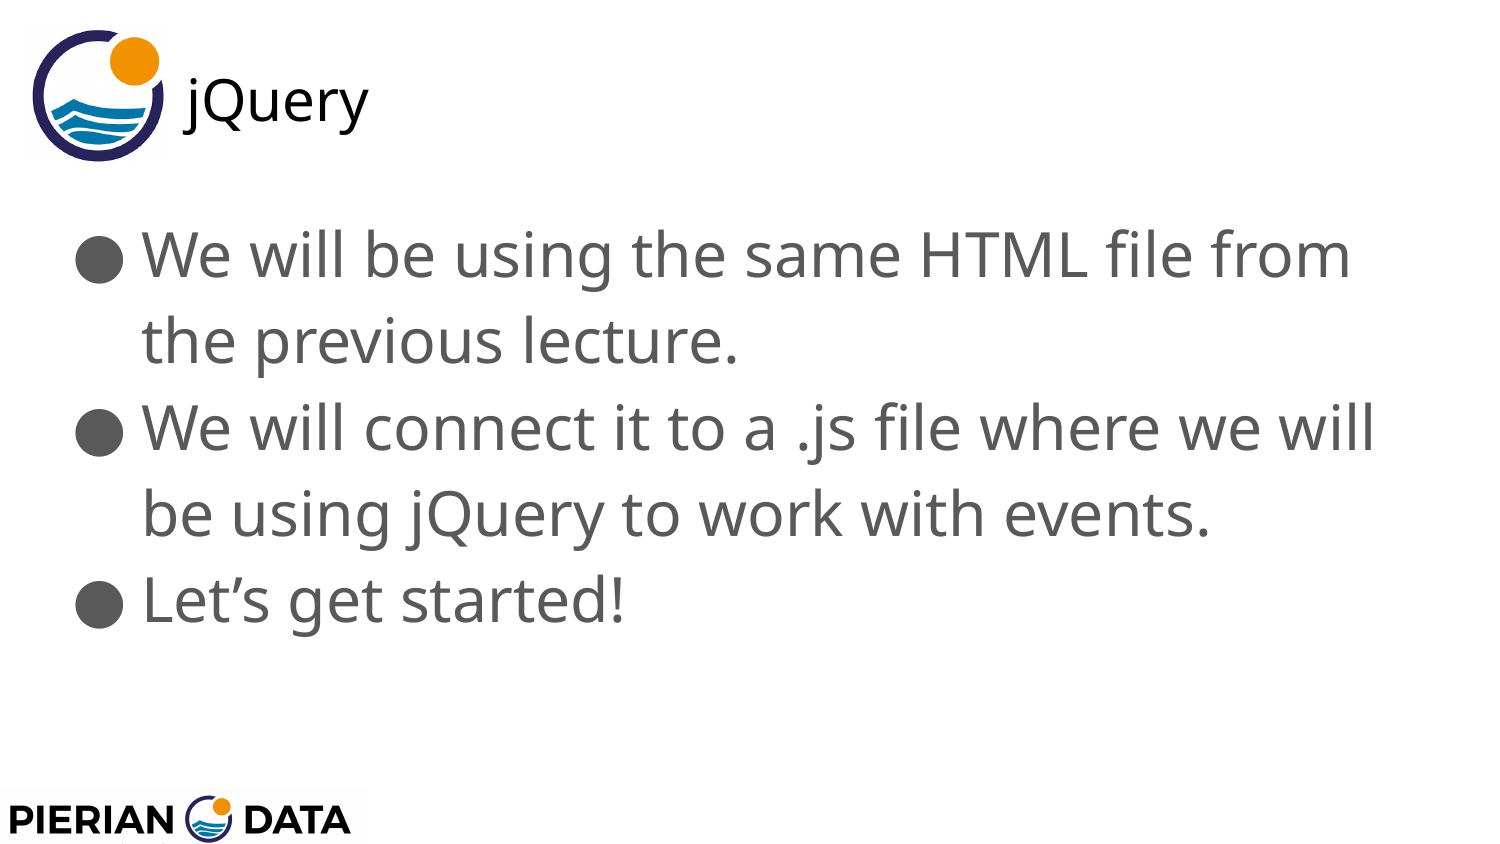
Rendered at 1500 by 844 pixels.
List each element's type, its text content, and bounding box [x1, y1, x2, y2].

list We will be using the same HTML file from the previous lecture. We will connect it to a .js file where we will be using jQuery to work with events. Let’s get started! [51, 189, 1449, 750]
picture [24, 24, 172, 167]
picture [0, 787, 368, 844]
title jQuery [176, 48, 1449, 143]
